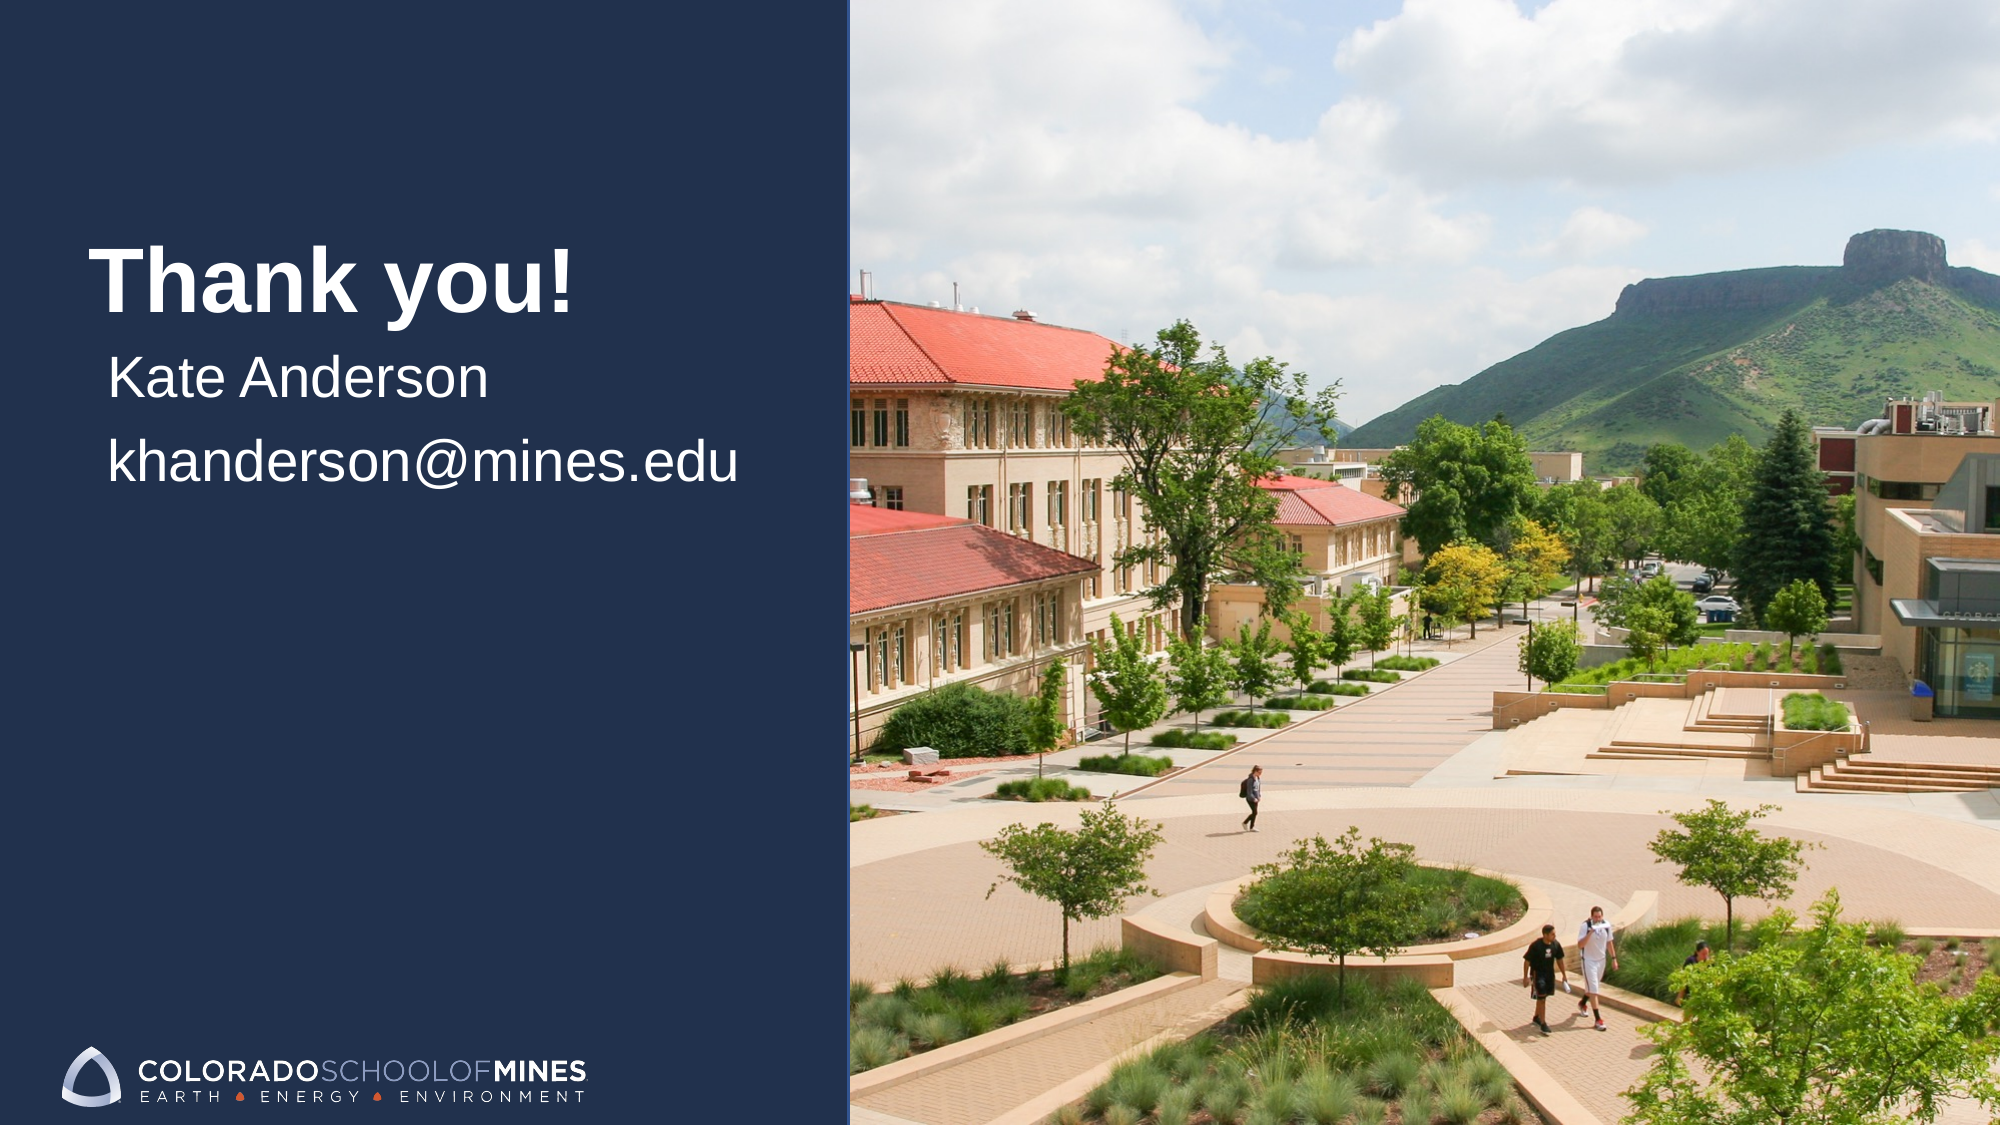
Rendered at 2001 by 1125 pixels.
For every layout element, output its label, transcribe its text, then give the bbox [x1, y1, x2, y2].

picture [850, 0, 2000, 1125]
list Kate Anderson khanderson@mines.edu [92, 339, 766, 966]
picture [62, 1046, 588, 1107]
title Thank you! [73, 77, 719, 340]
